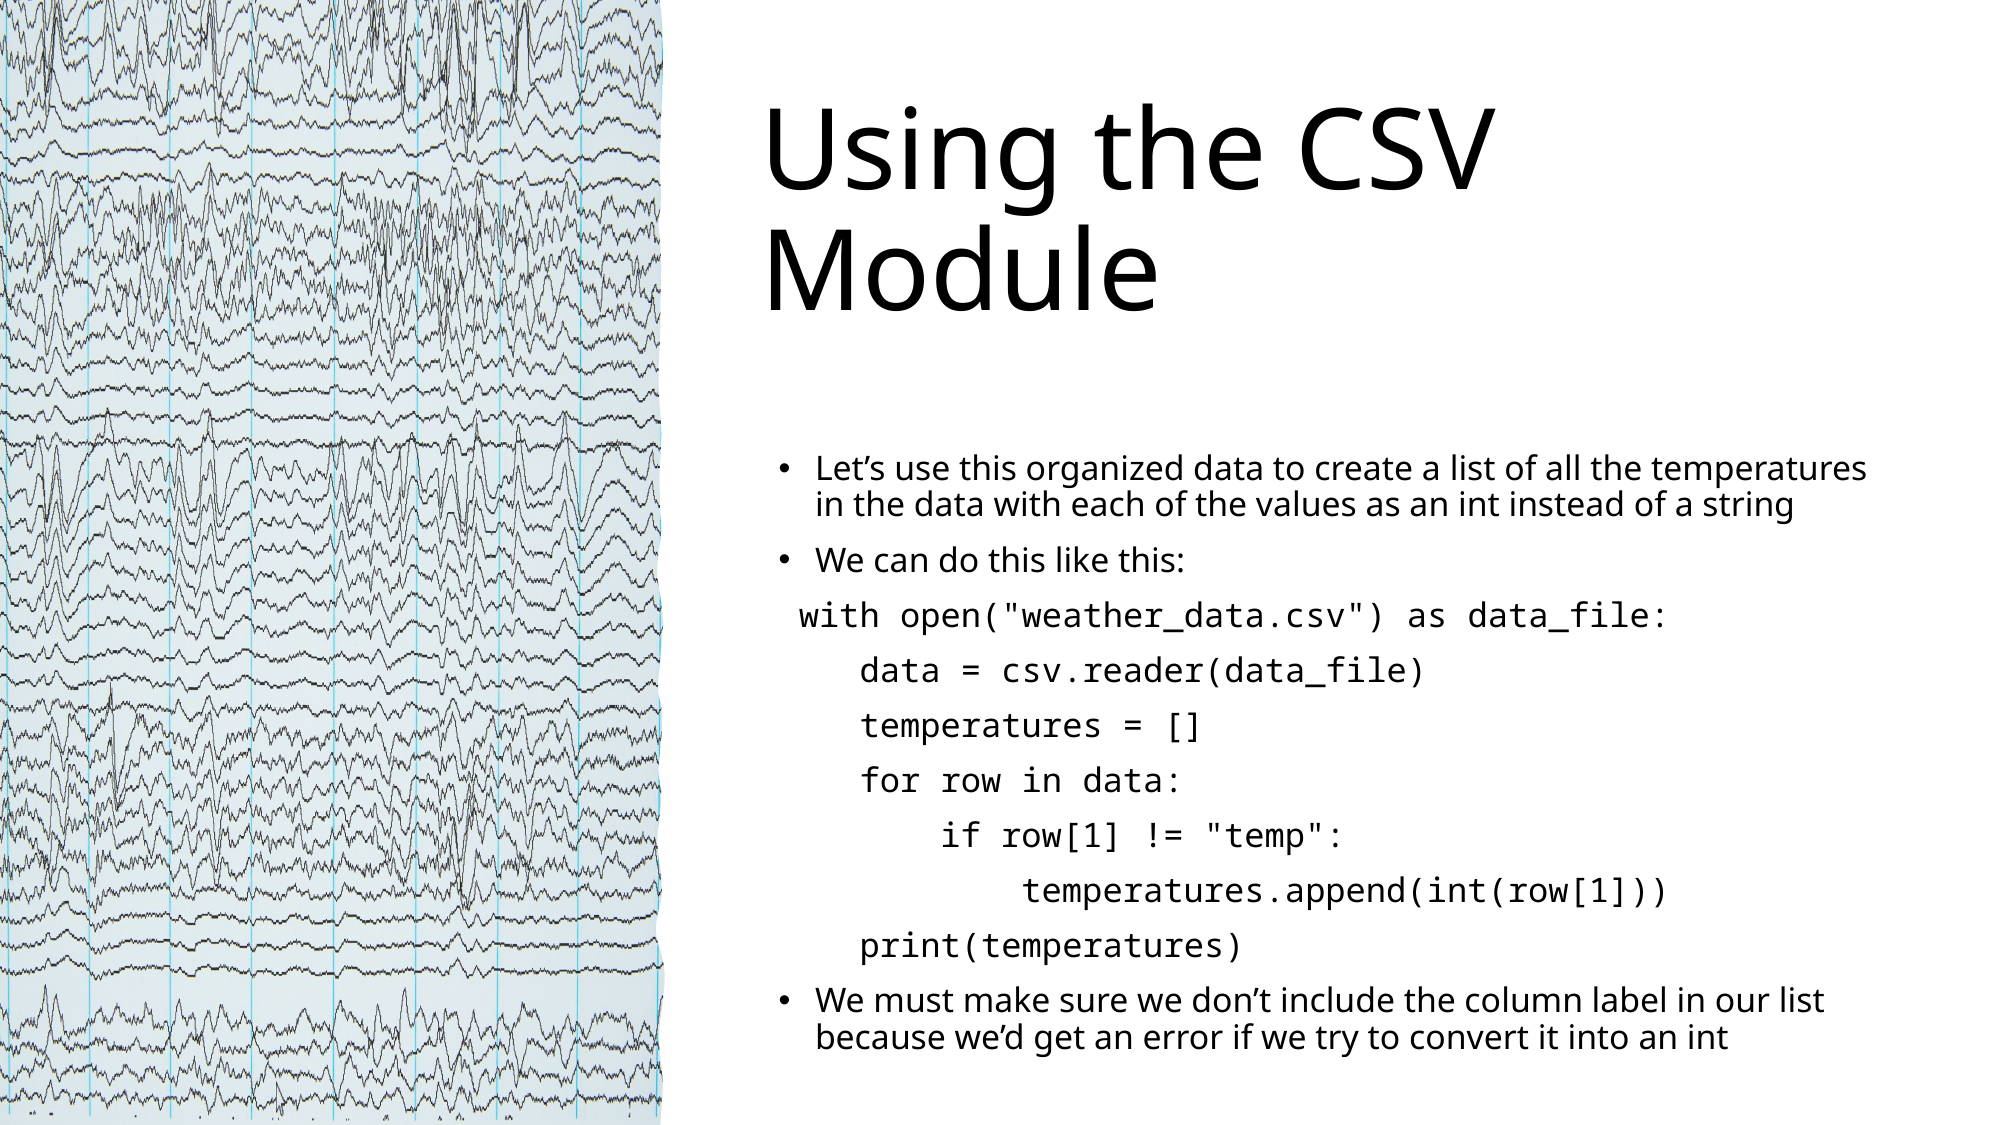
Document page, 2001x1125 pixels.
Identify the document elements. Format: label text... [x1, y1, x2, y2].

title Using the CSV Module [745, 50, 1877, 343]
list Let’s use this organized data to create a list of all the temperatures in the data with each of the values as an int instead of a string We can do this like this: with open("weather_data.csv") as data_file: data = csv.reader(data_file) temperatures = [] for row in data: if row[1] != "temp": temperatures.append(int(row[1])) print(temperatures) We must make sure we don’t include the column label in our list because we’d get an error if we try to convert it into an int [763, 443, 1895, 1075]
picture [0, 0, 666, 1125]
